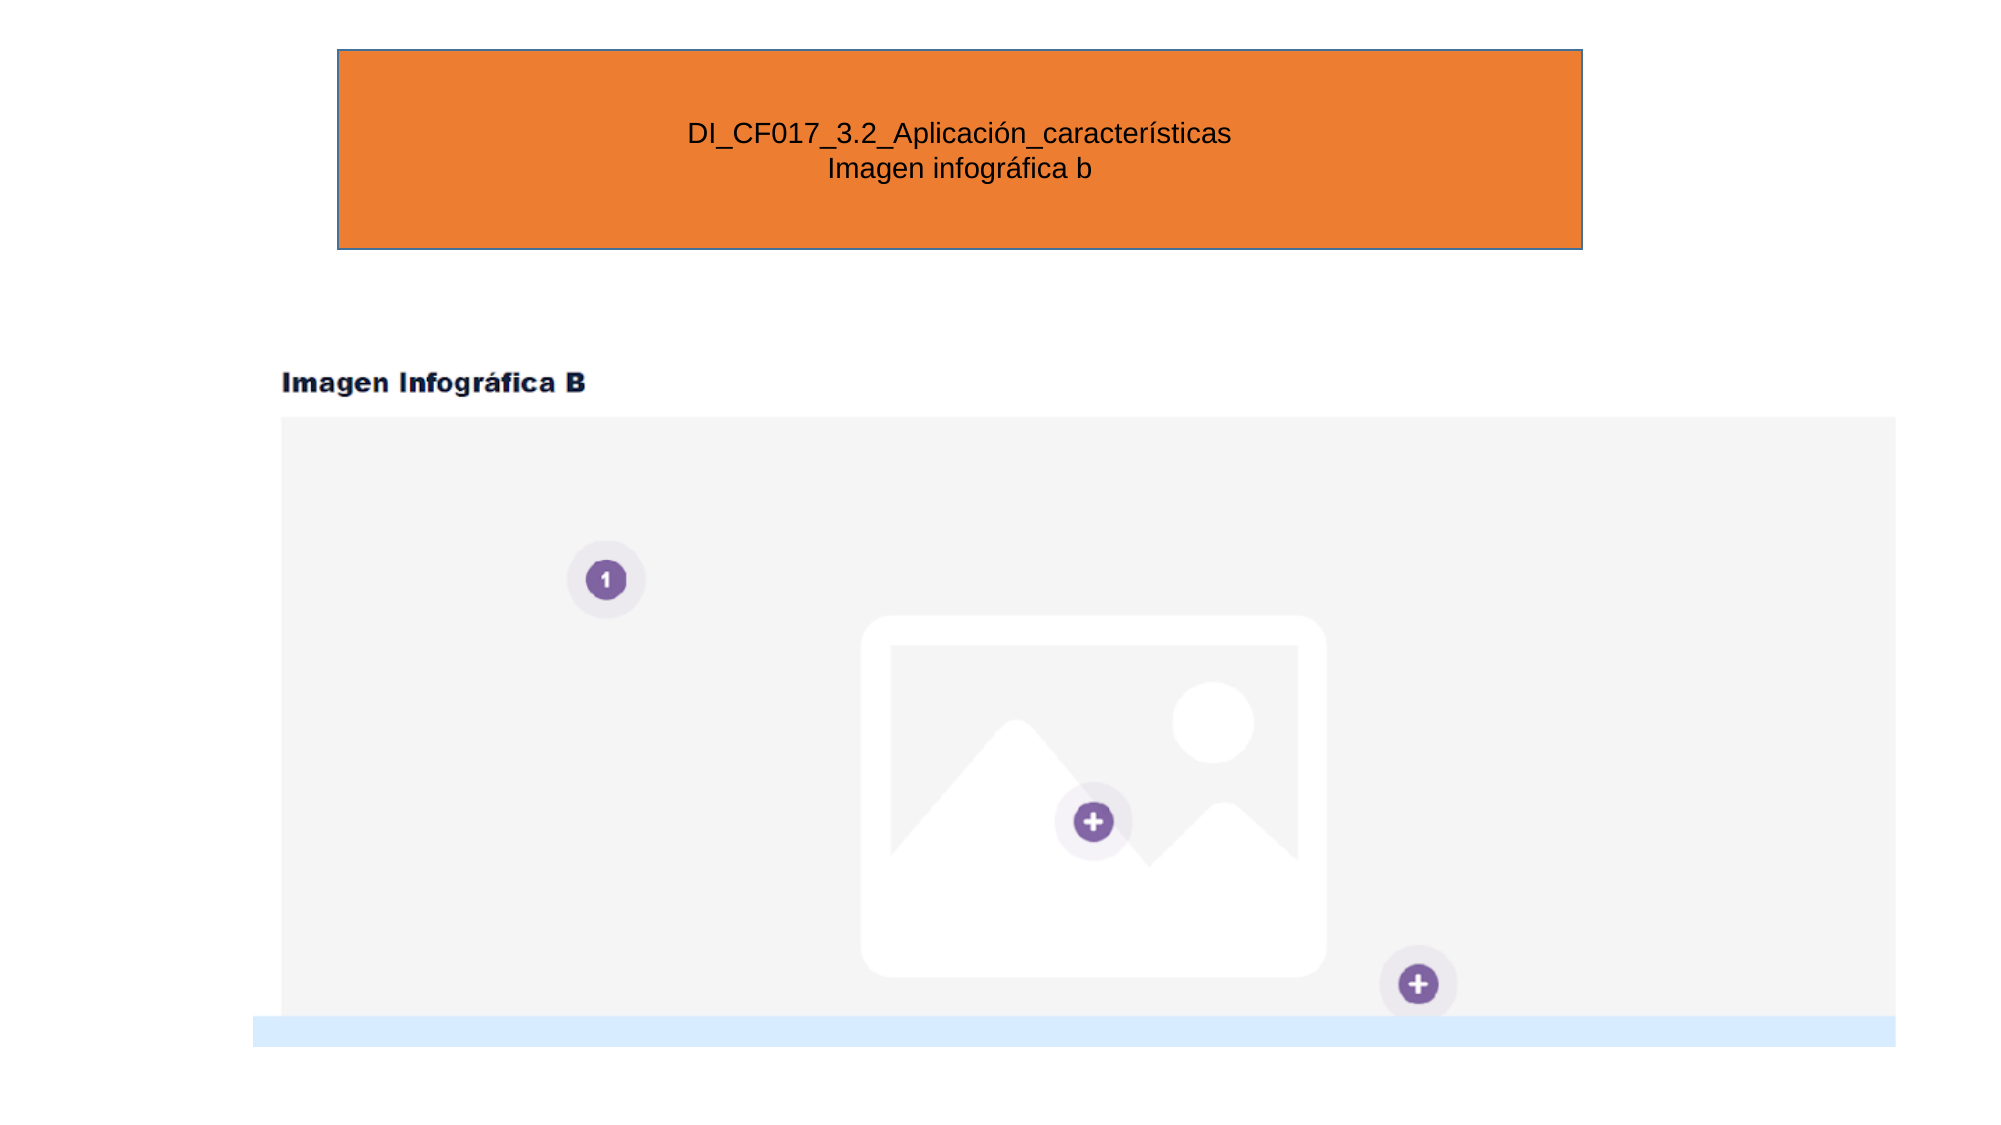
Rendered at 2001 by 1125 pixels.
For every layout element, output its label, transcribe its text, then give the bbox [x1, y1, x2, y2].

picture [252, 370, 1896, 1047]
text_box DI_CF017_3.2_Aplicación_características Imagen infográfica b [337, 50, 1583, 249]
